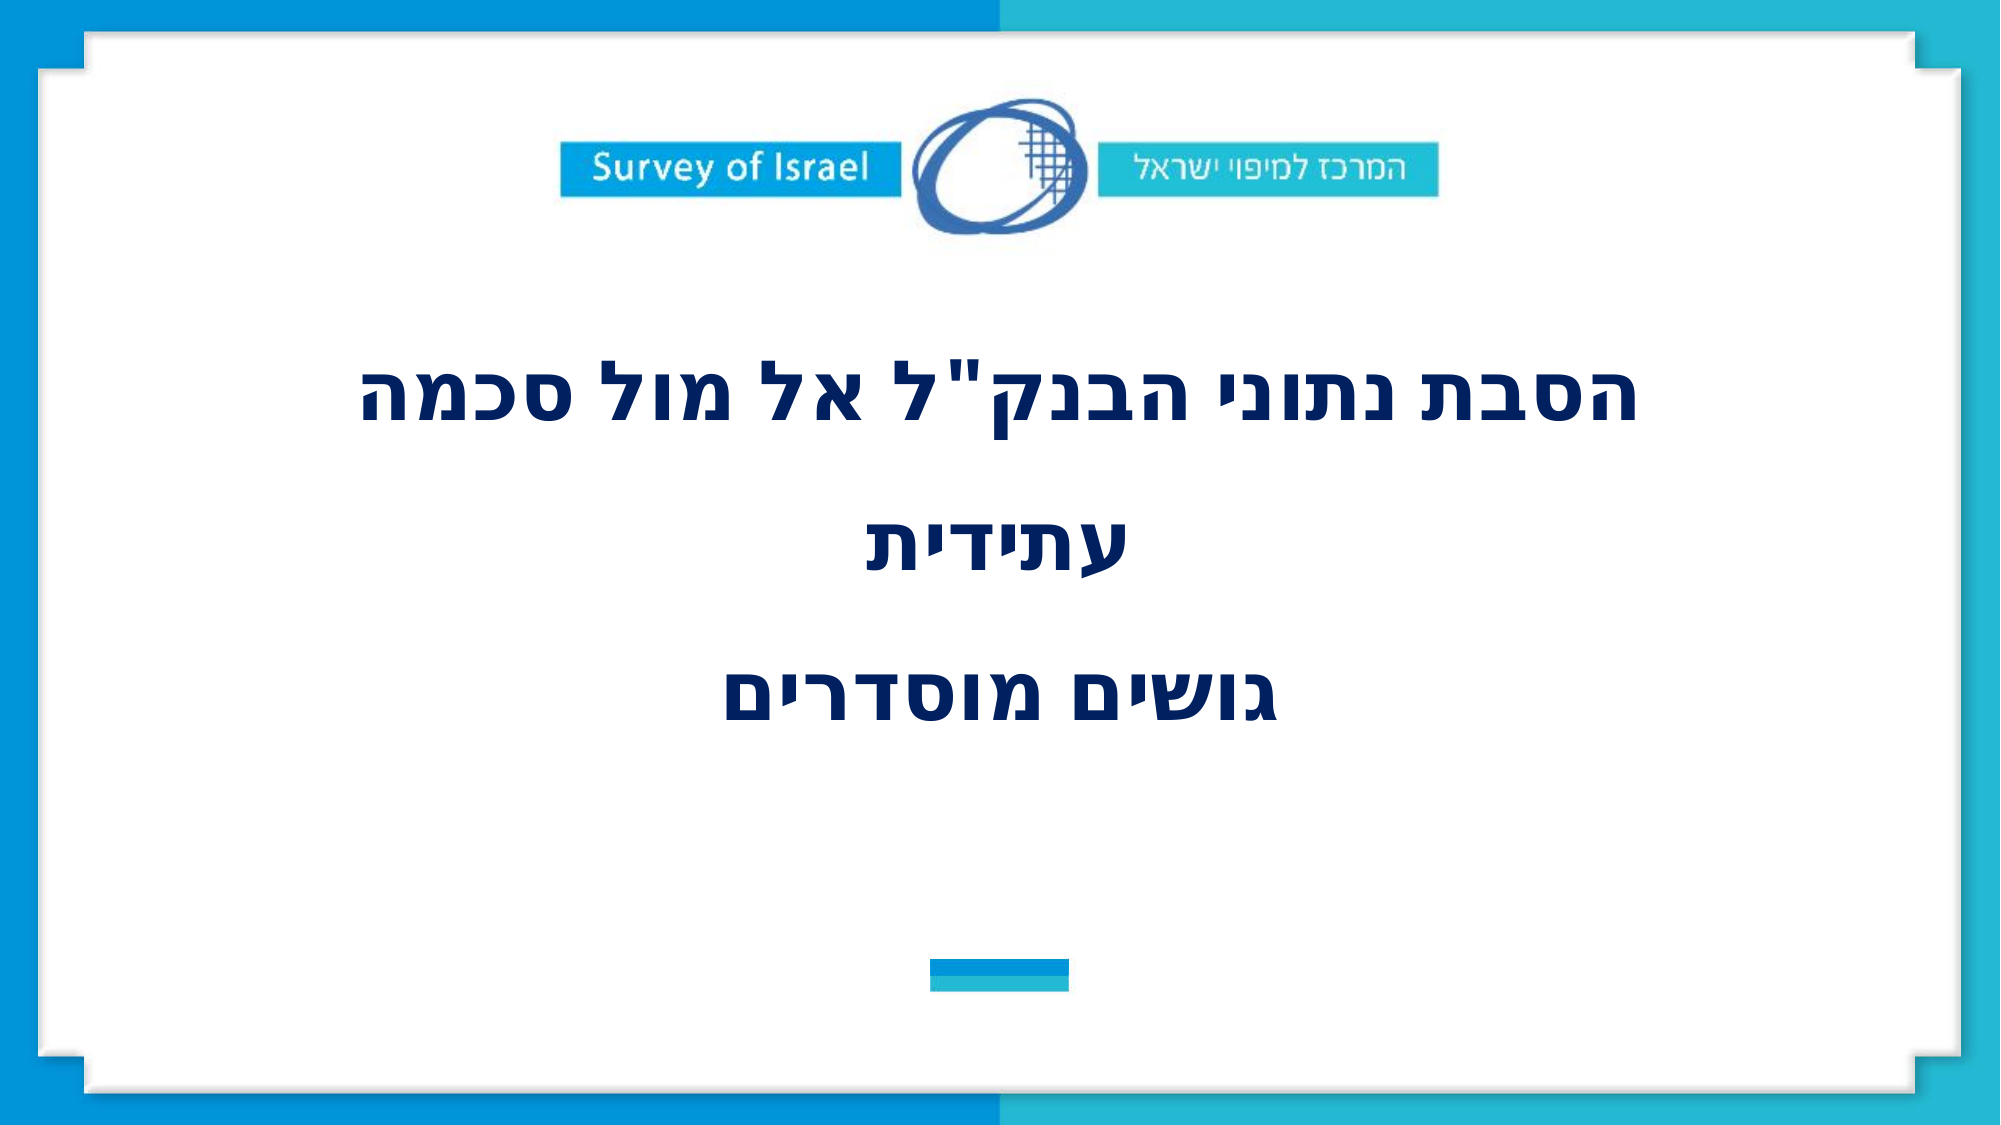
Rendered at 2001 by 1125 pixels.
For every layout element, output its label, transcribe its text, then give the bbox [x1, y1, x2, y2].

picture [38, 0, 2000, 1125]
text_box הסבת נתוני הבנק"ל אל מול סכמה עתידית גושים מוסדרים [218, 279, 1782, 745]
